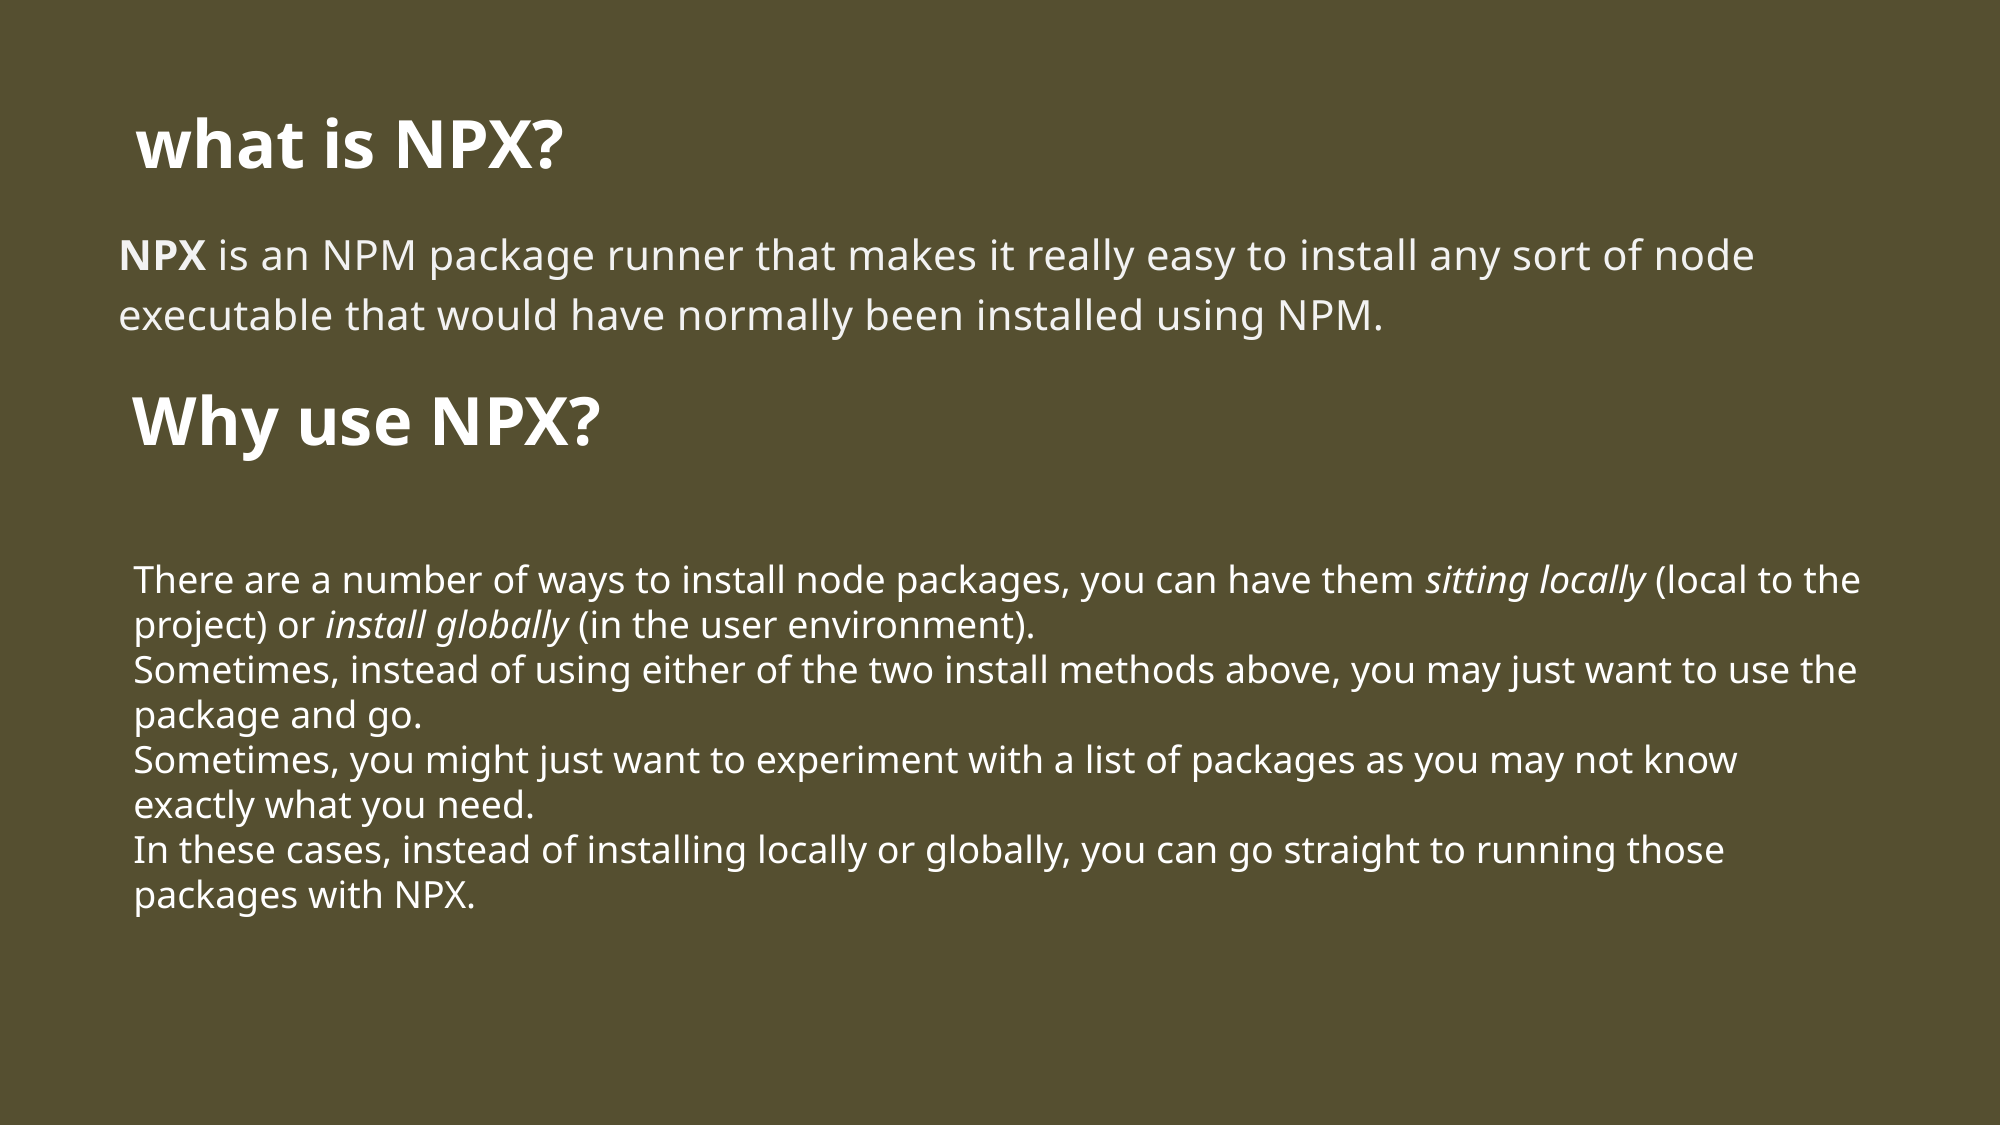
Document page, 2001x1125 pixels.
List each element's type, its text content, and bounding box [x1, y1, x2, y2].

text_box Why use NPX? [117, 371, 683, 547]
text_box There are a number of ways to install node packages, you can have them sitting locally (local to the project) or install globally (in the user environment). Sometimes, instead of using either of the two install methods above, you may just want to use the package and go. Sometimes, you might just want to experiment with a list of packages as you may not know exactly what you need. In these cases, instead of installing locally or globally, you can go straight to running those packages with NPX. [118, 548, 1878, 969]
list NPX is an NPM package runner that makes it really easy to install any sort of node executable that would have normally been installed using NPM. [118, 218, 1878, 345]
title what is NPX? [118, 101, 1878, 188]
